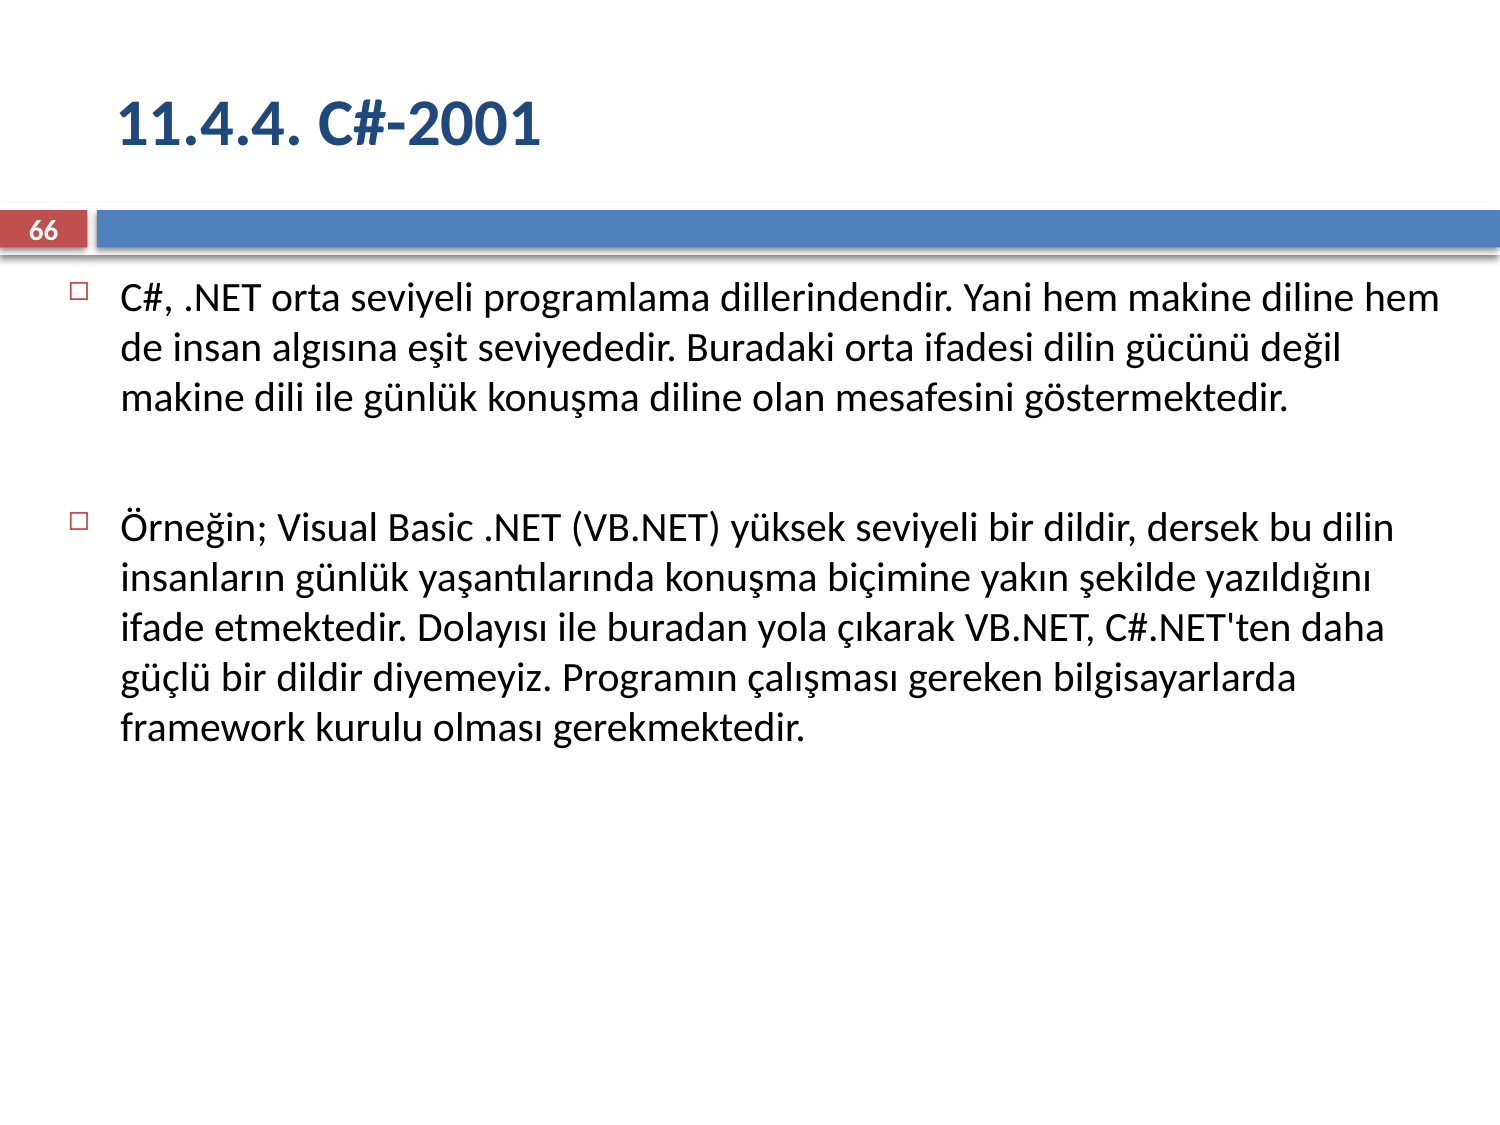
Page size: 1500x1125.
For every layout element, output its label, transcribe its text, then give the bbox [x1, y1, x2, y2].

slide_number 66 [0, 208, 88, 249]
list C#, .NET orta seviyeli programlama dillerindendir. Yani hem makine diline hem de insan algısına eşit seviyededir. Buradaki orta ifadesi dilin gücünü değil makine dili ile günlük konuşma diline olan mesafesini göstermektedir. Örneğin; Visual Basic .NET (VB.NET) yüksek seviyeli bir dildir, dersek bu dilin insanların günlük yaşantılarında konuşma biçimine yakın şekilde yazıldığını ifade etmektedir. Dolayısı ile buradan yola çıkarak VB.NET, C#.NET'ten daha güçlü bir dildir diyemeyiz. Programın çalışması gereken bilgisayarlarda framework kurulu olması gerekmektedir. [53, 262, 1459, 1000]
title 11.4.4. C#-2001 [100, 37, 1438, 200]
